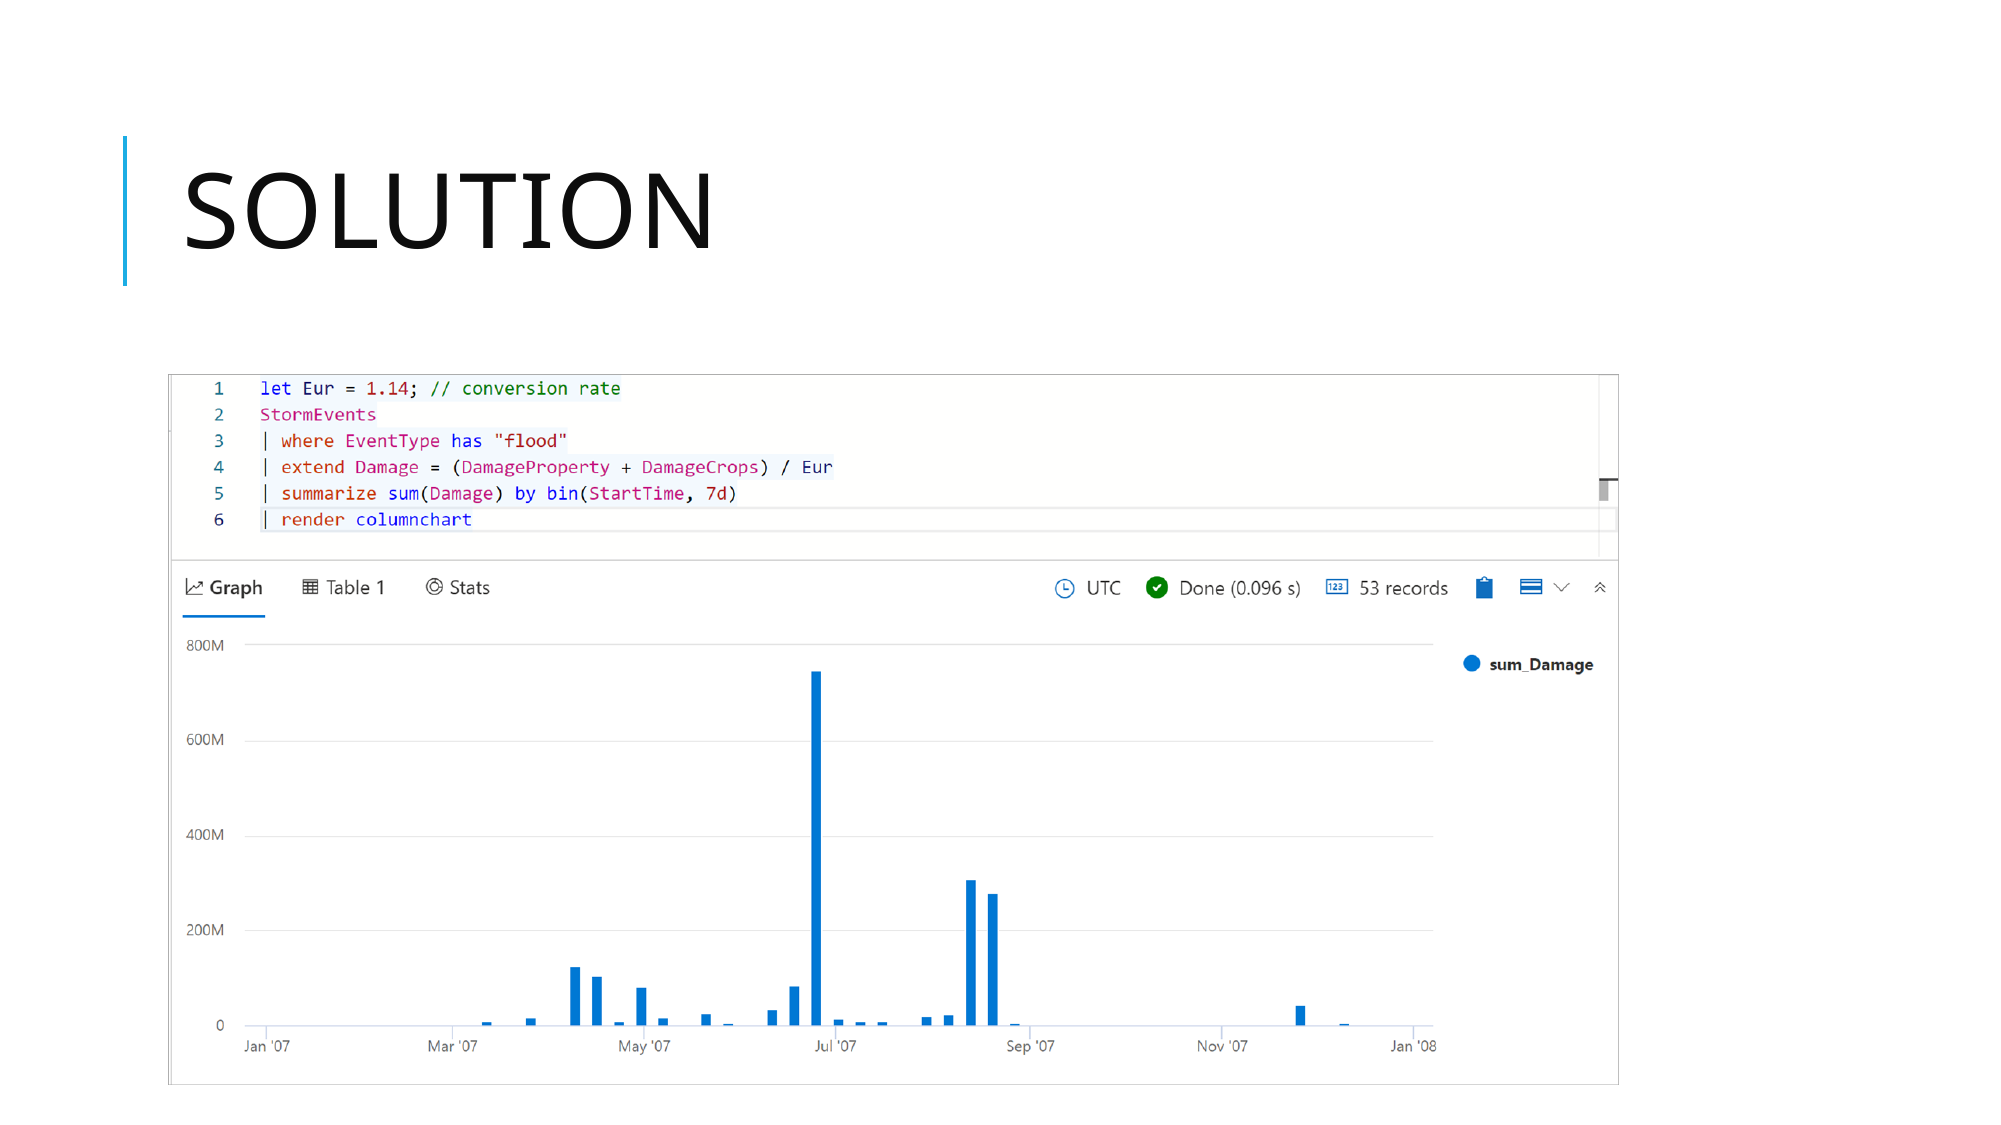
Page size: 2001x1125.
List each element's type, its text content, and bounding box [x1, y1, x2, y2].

title solution [168, 96, 1763, 342]
picture [167, 374, 1620, 1085]
